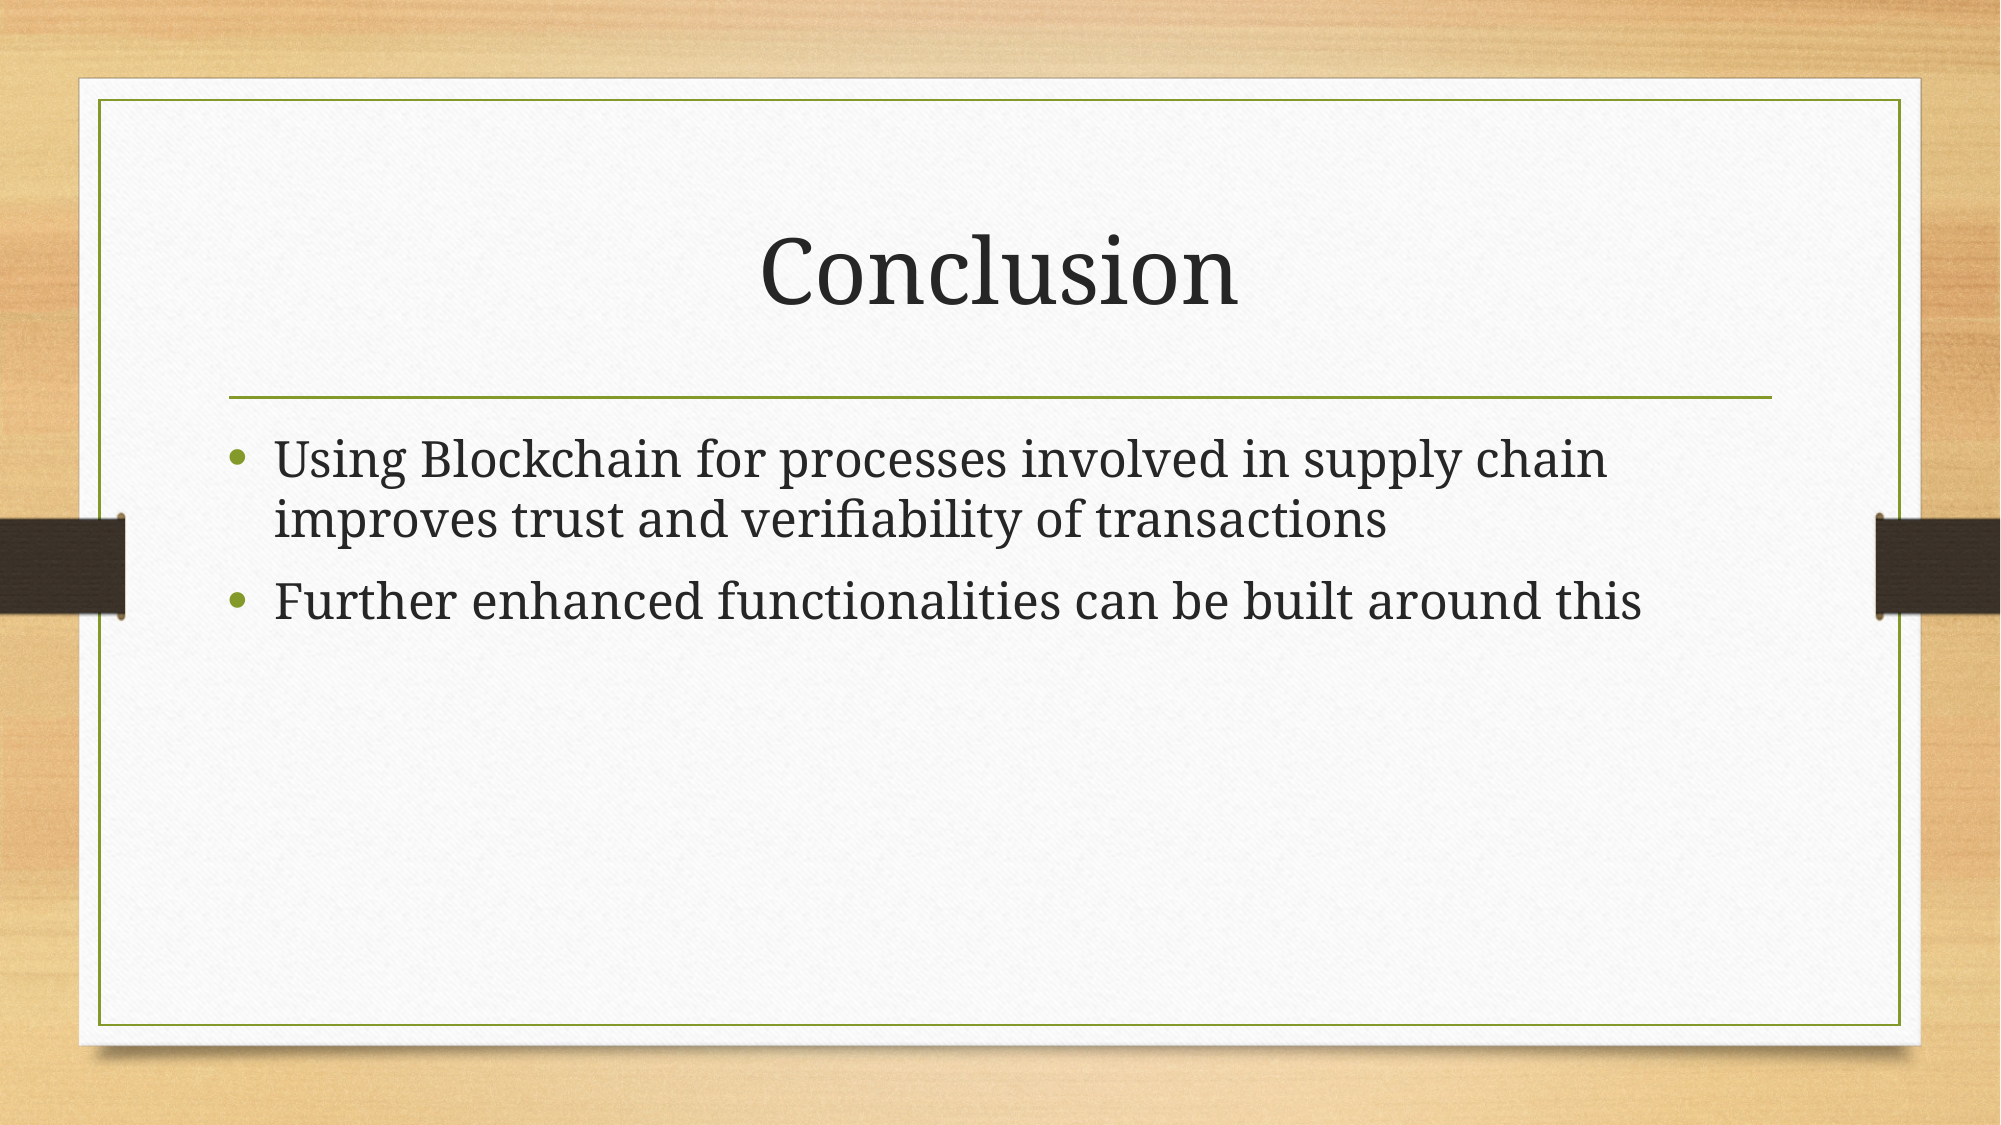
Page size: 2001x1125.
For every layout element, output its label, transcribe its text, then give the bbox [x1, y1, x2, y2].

picture [0, 0, 2001, 1125]
title Conclusion [212, 161, 1788, 375]
list Using Blockchain for processes involved in supply chain improves trust and verifiability of transactions Further enhanced functionalities can be built around this [212, 419, 1788, 964]
